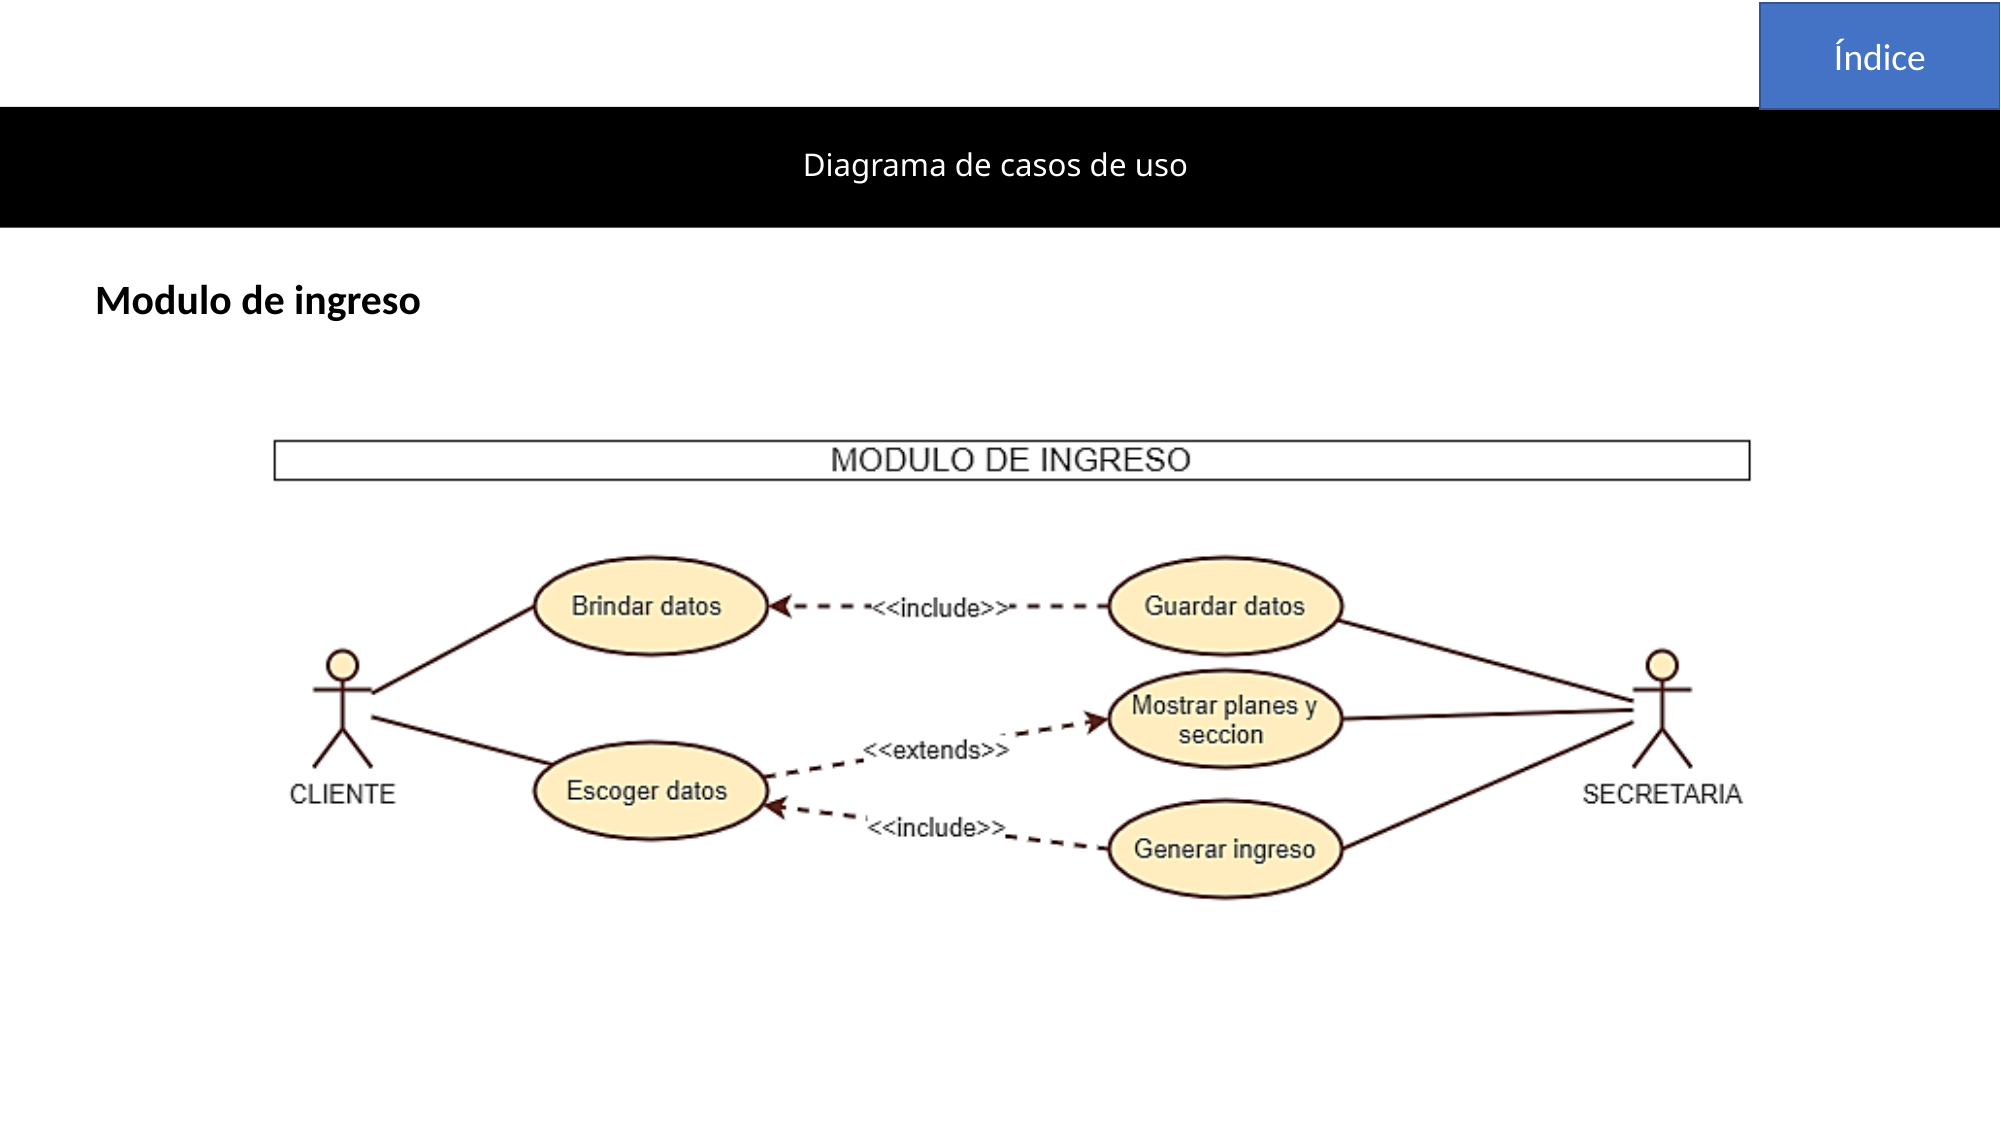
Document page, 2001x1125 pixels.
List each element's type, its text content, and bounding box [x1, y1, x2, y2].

text_box Modulo de ingreso [80, 265, 1819, 331]
picture [216, 388, 1819, 973]
text_box Índice [1759, 2, 2000, 110]
title Diagrama de casos de uso [80, 106, 1920, 230]
text_box [1920, 110, 2000, 229]
text_box [0, 106, 80, 229]
